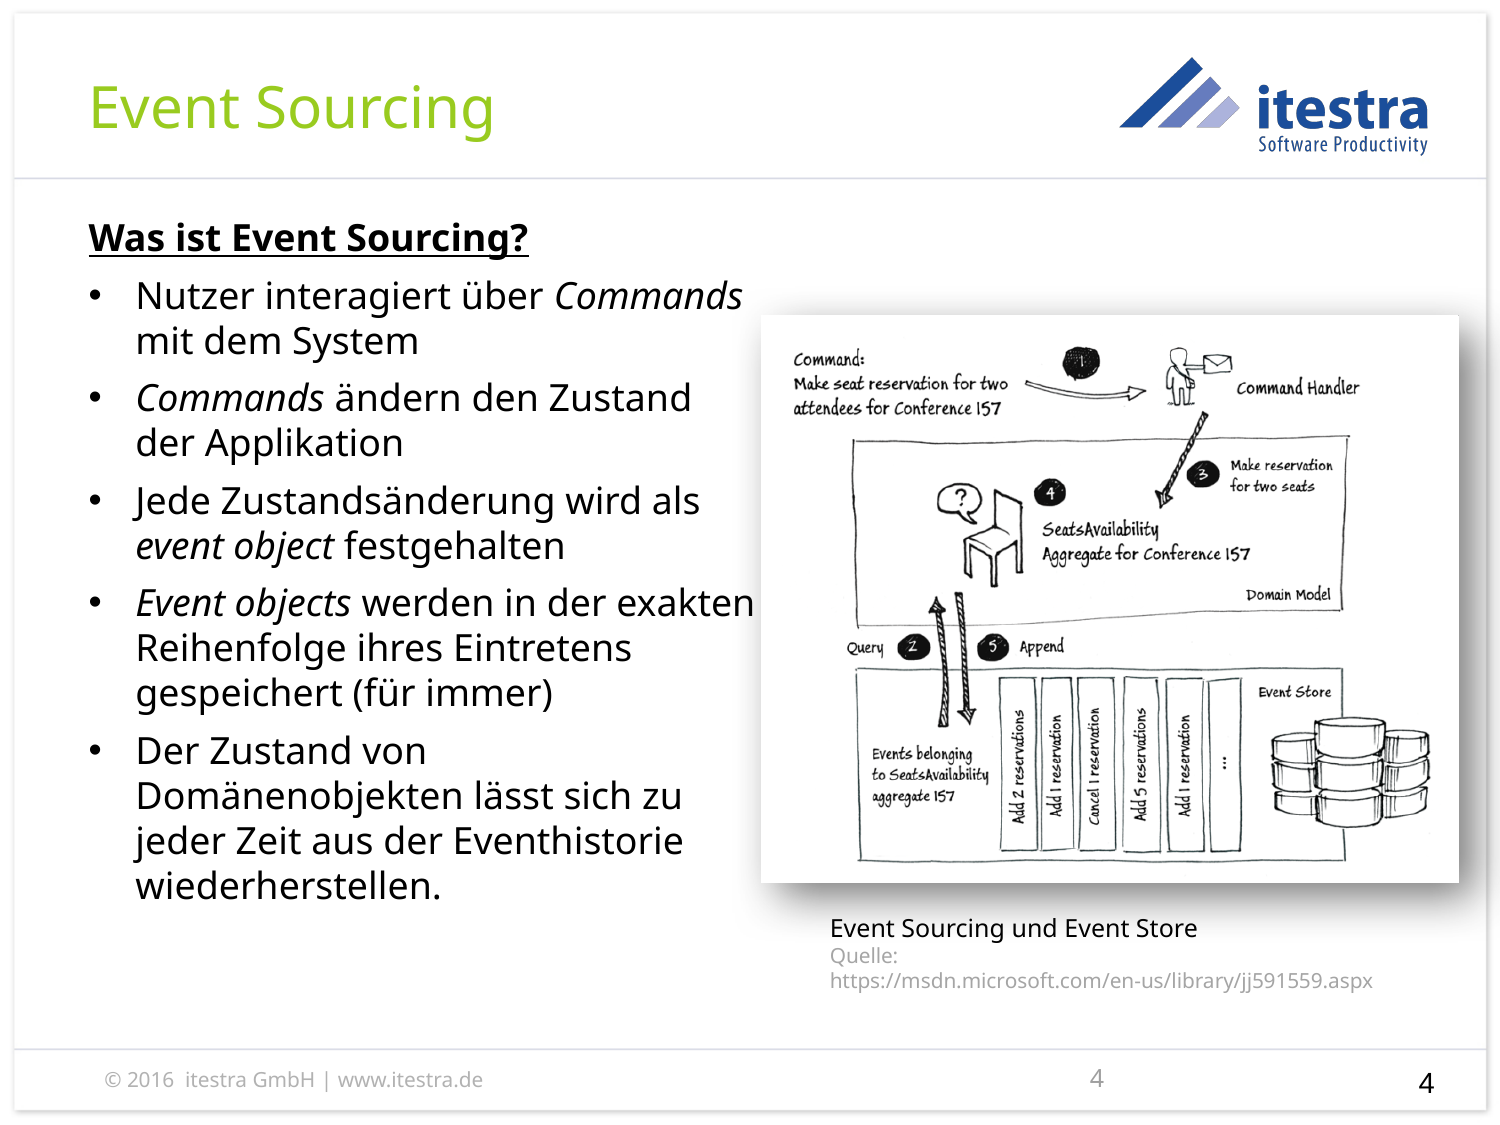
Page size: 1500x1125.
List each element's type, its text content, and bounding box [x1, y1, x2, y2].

picture [0, 0, 1500, 1125]
slide_number ‹#› [1403, 1038, 1494, 1125]
text_box ‹#› [1074, 1059, 1403, 1100]
text_box Was ist Event Sourcing? Nutzer interagiert über Commands mit dem System Commands ändern den Zustand der Applikation Jede Zustandsänderung wird als event object festgehalten Event objects werden in der exakten Reihenfolge ihres Eintretens gespeichert (für immer) Der Zustand von Domänenobjekten lässt sich zu jeder Zeit aus der Eventhistorie wiederherstellen. [88, 206, 762, 1034]
text_box Event Sourcing und Event Store Quelle: https://msdn.microsoft.com/en-us/library/jj591559.aspx [814, 931, 1406, 1001]
text_box Event Sourcing [88, 59, 1082, 158]
